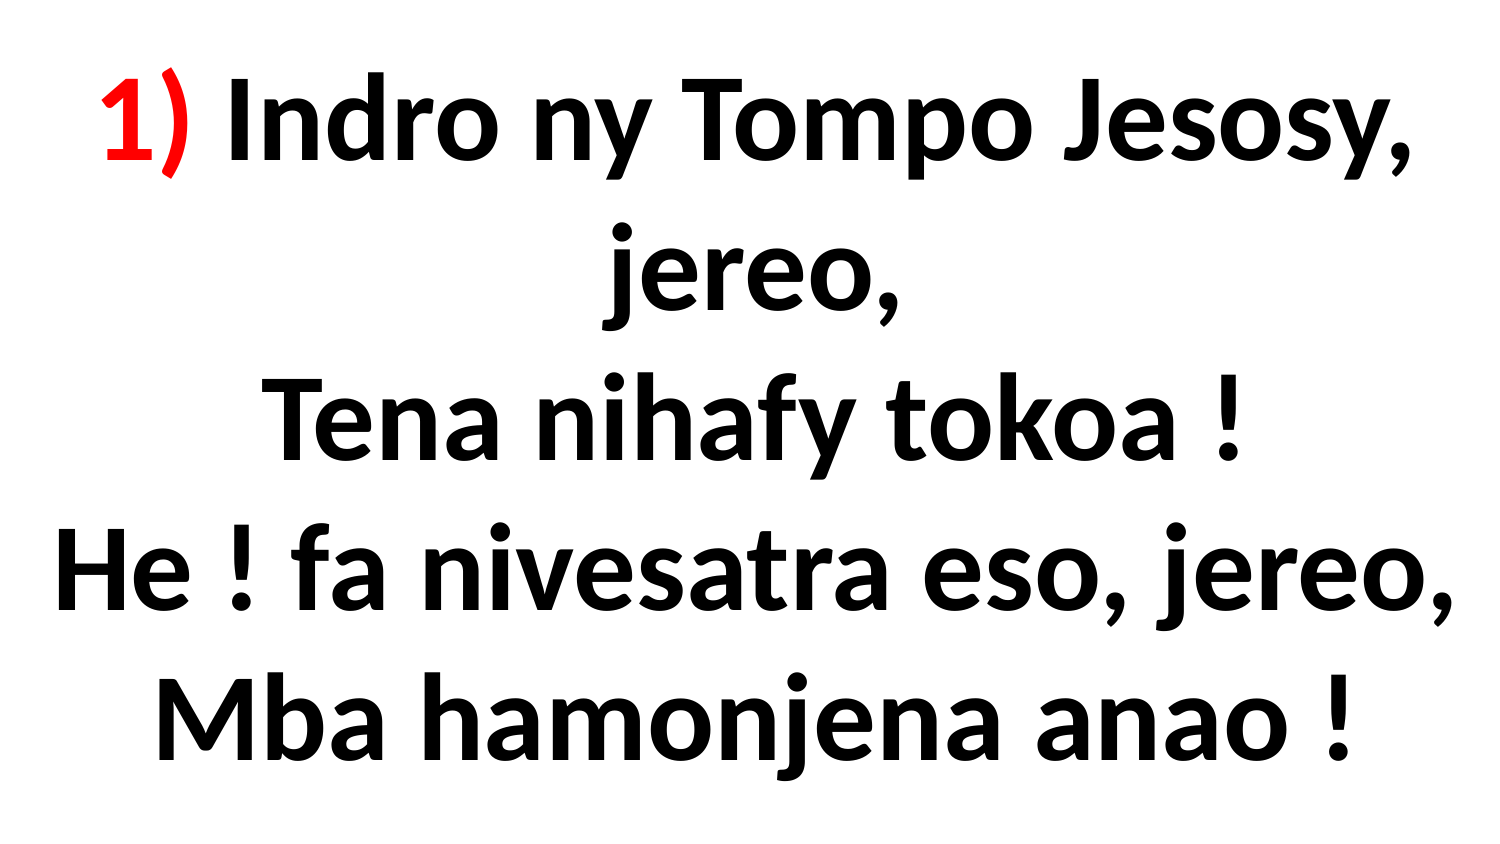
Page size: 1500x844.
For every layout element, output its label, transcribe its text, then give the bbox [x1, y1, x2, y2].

title 1) Indro ny Tompo Jesosy, jereo, Tena nihafy tokoa ! He ! fa nivesatra eso, jereo, Mba hamonjena anao ! [11, 320, 1500, 501]
